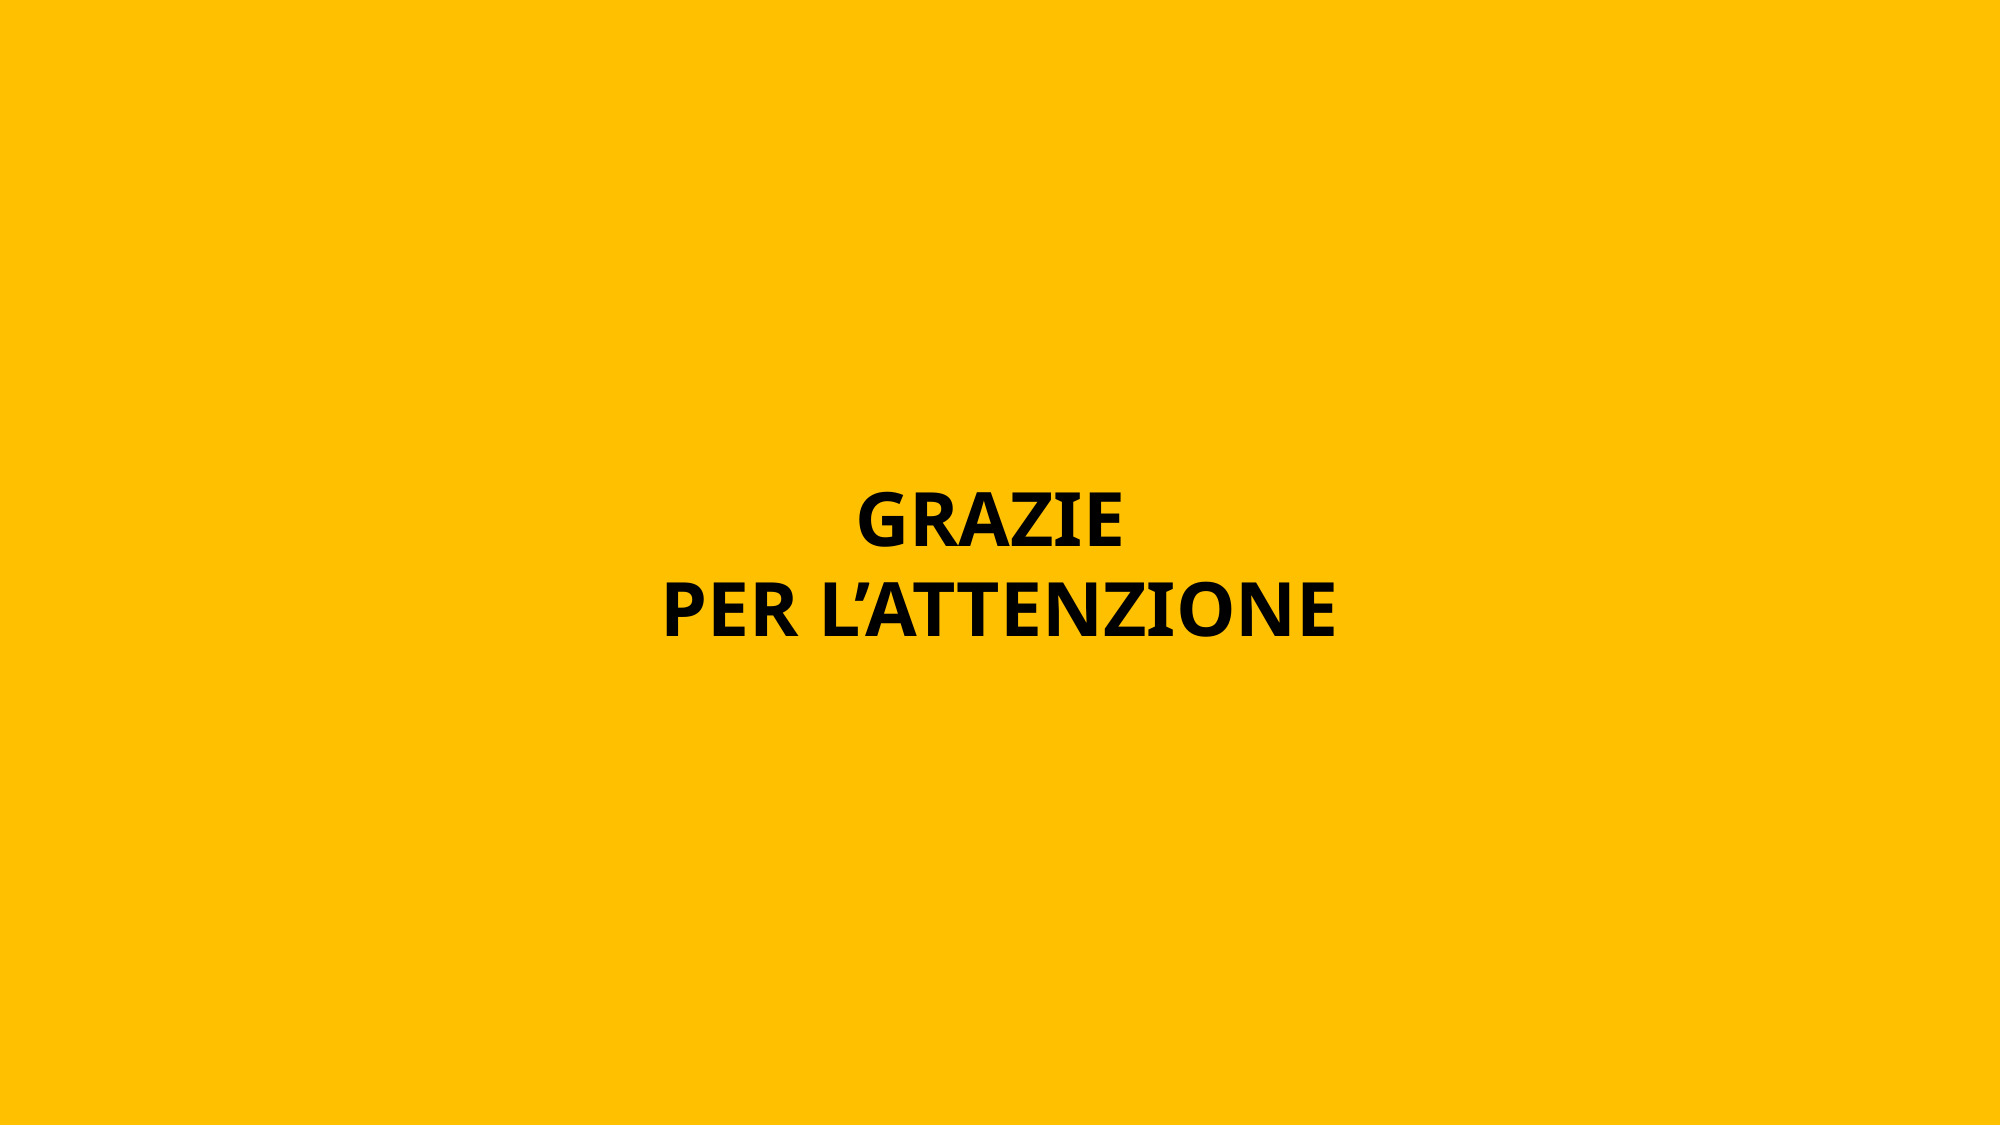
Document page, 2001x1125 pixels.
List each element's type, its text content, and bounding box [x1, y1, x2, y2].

text_box GRAZIE PER L’ATTENZIONE [645, 463, 1355, 659]
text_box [108, 562, 864, 938]
